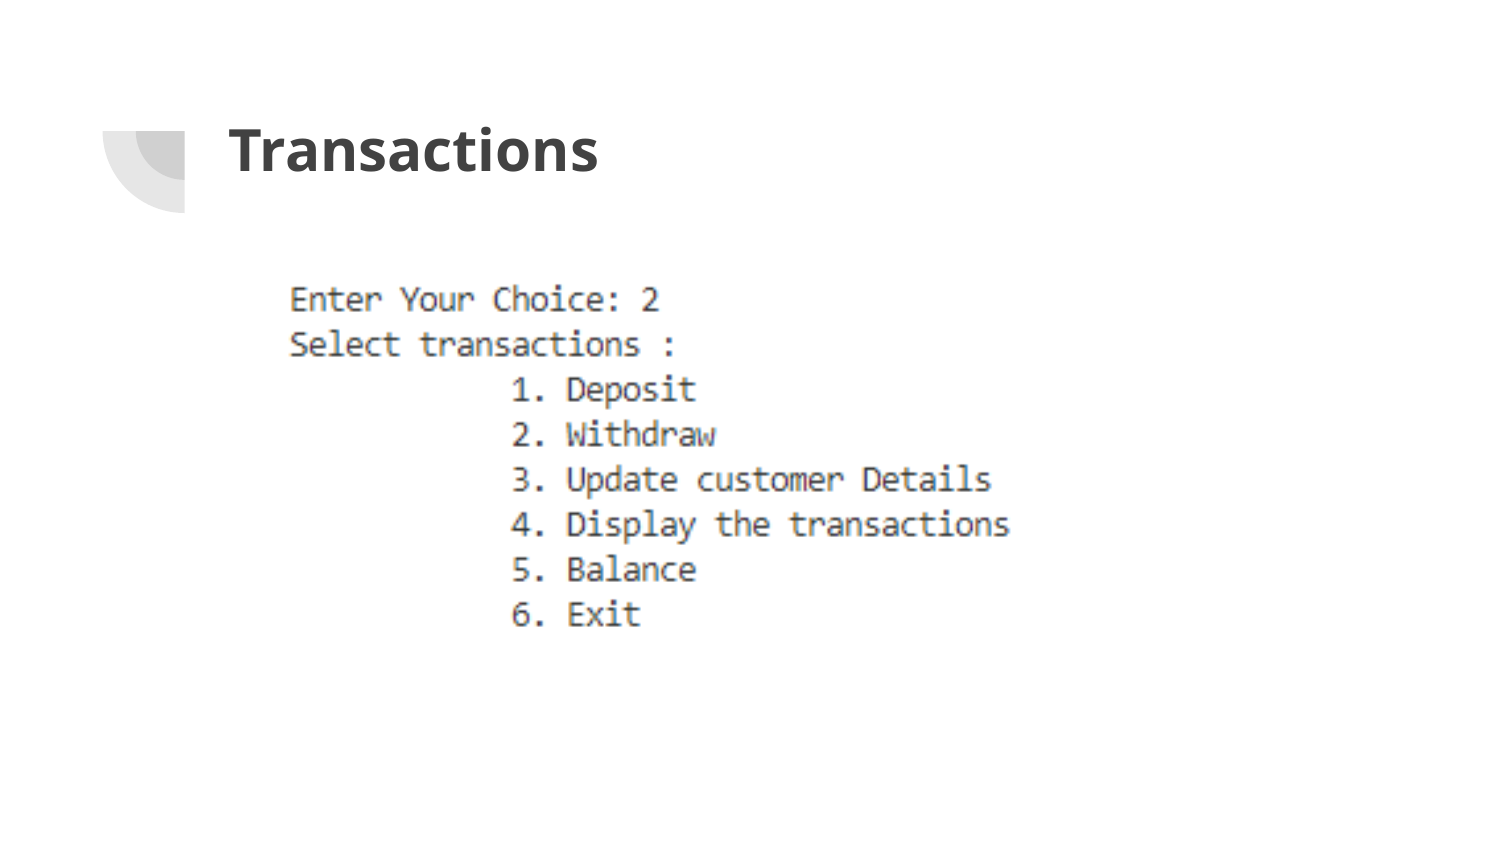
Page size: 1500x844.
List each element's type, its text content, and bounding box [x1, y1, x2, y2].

title Transactions [213, 98, 1368, 263]
picture [274, 267, 1133, 672]
